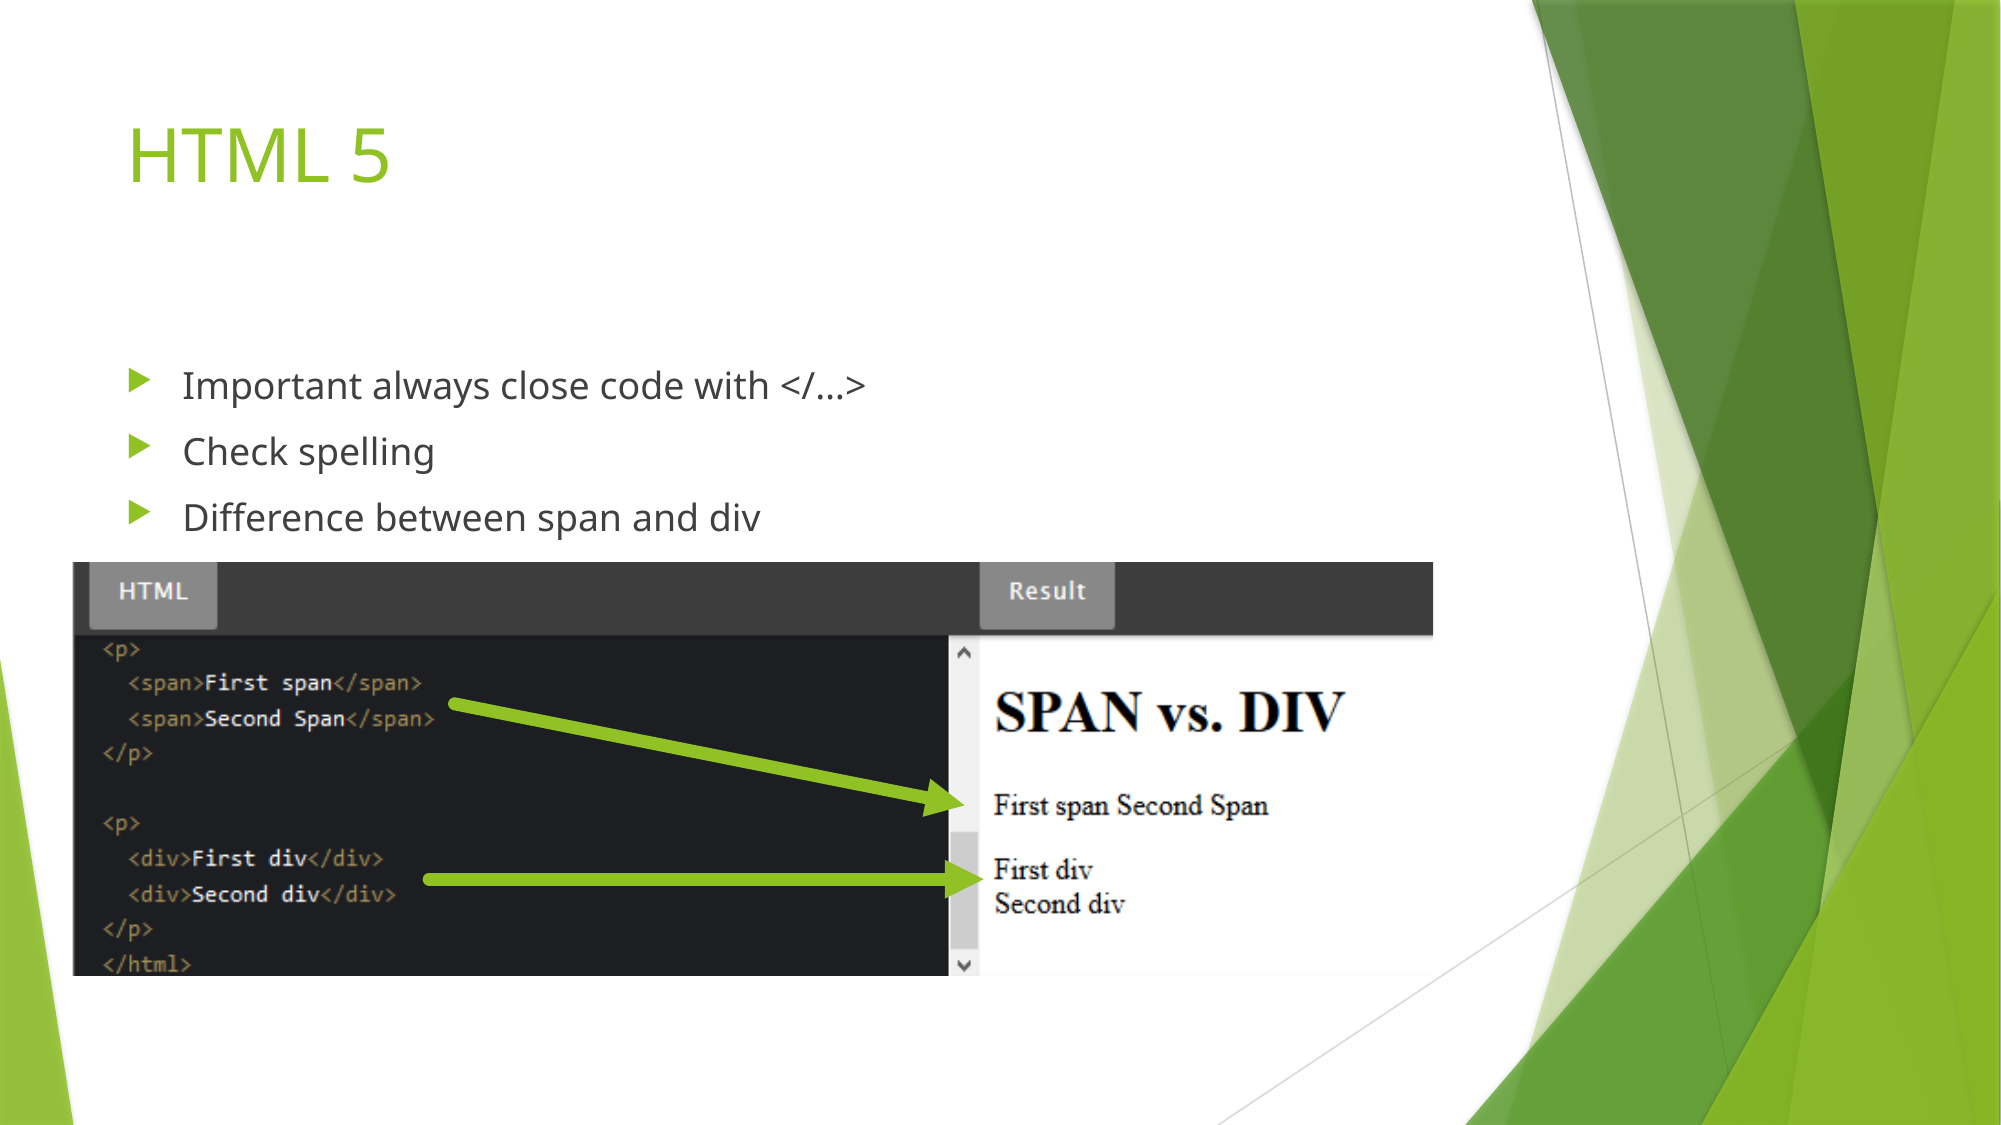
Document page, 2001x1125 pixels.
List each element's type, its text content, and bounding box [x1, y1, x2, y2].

picture [66, 561, 1434, 976]
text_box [454, 703, 966, 806]
list Important always close code with </…> Check spelling Difference between span and div [111, 354, 1522, 992]
title HTML 5 [111, 99, 1522, 317]
